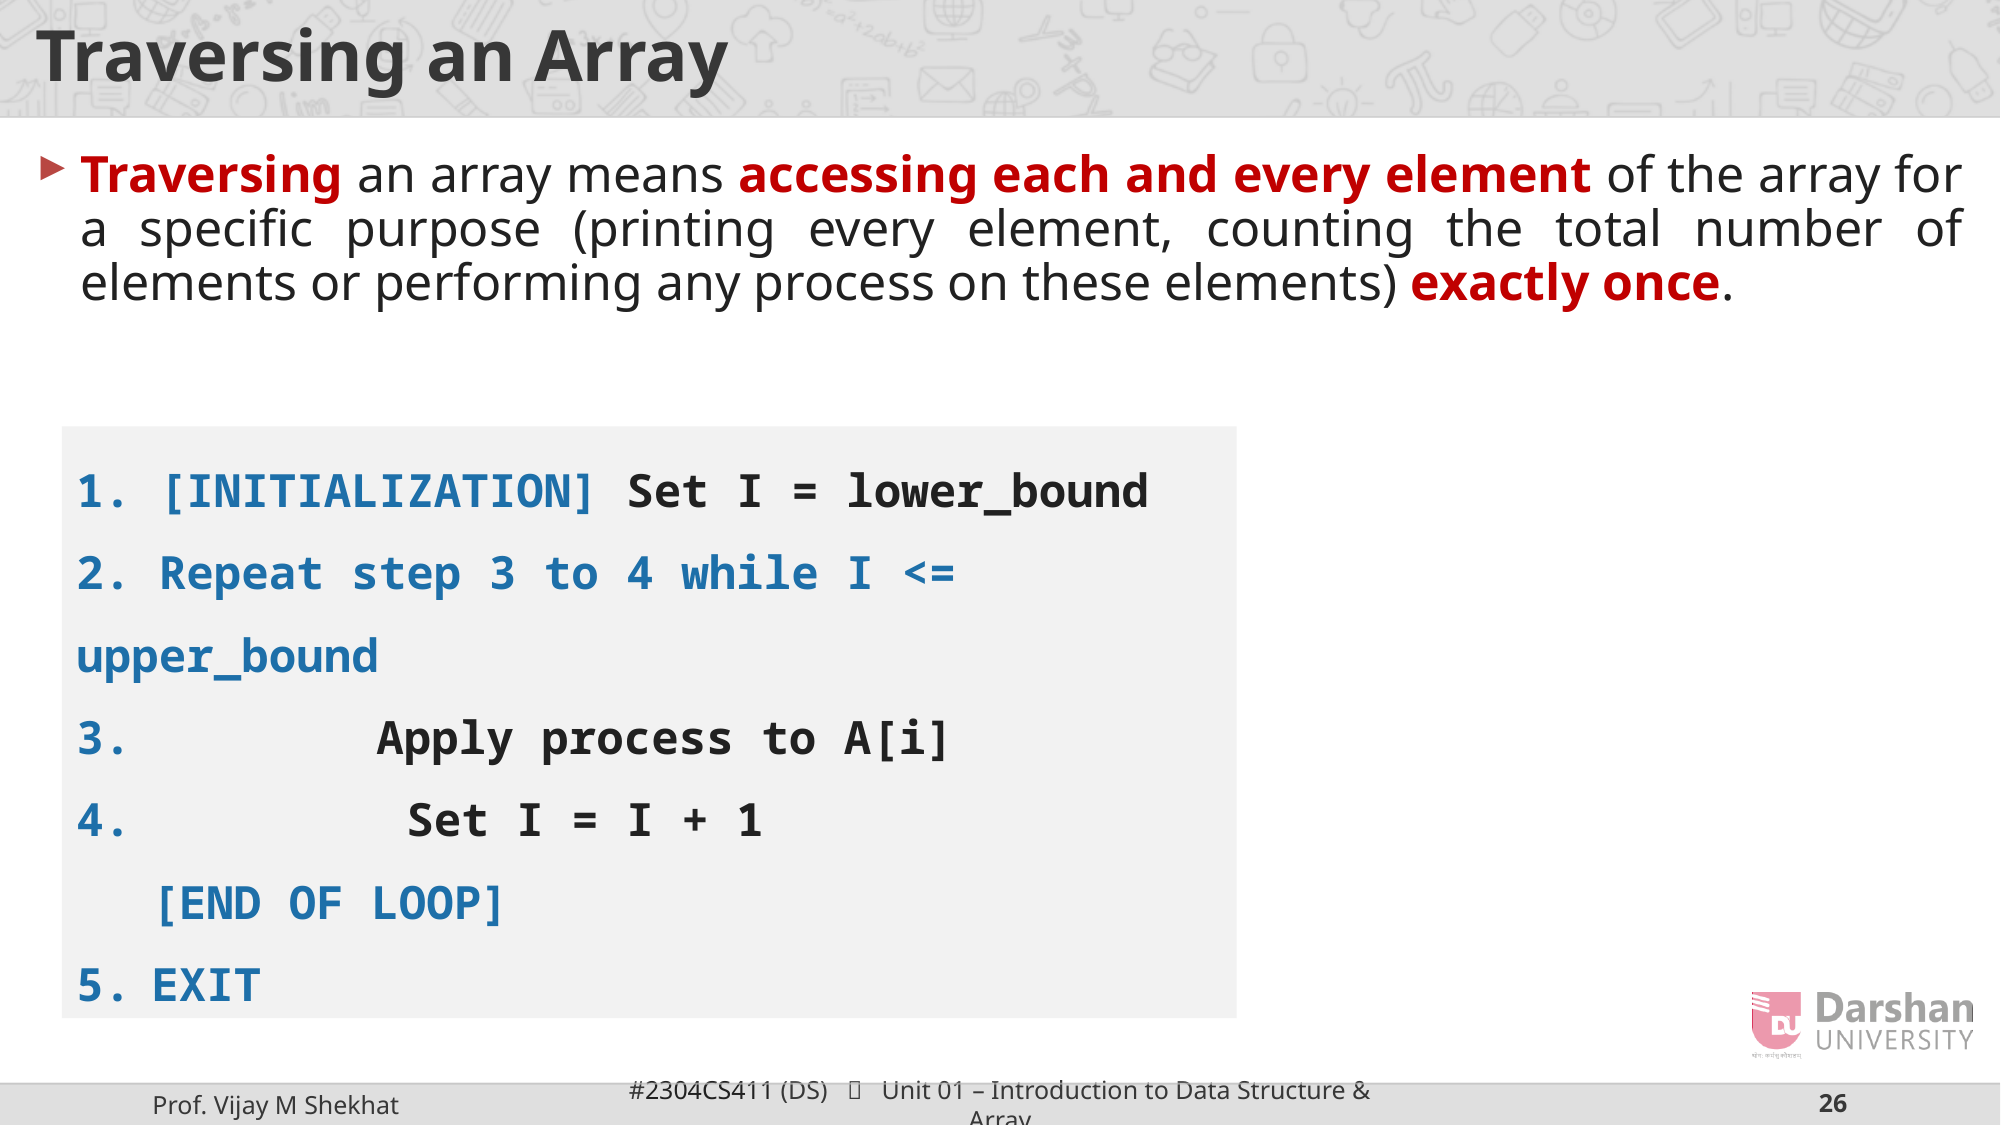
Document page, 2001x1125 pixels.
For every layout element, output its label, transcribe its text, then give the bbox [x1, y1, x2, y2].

text_box 1. [INITIALIZATION] Set I = lower_bound 2. Repeat step 3 to 4 while I <= upper_bound 3. Apply process to A[i] 4. Set I = I + 1 [END OF LOOP] EXIT [61, 426, 1237, 1019]
title Traversing an Array [0, 0, 2000, 117]
list Traversing an array means accessing each and every element of the array for a specific purpose (printing every element, counting the total number of elements or performing any process on these elements) exactly once. [21, 141, 1979, 1059]
